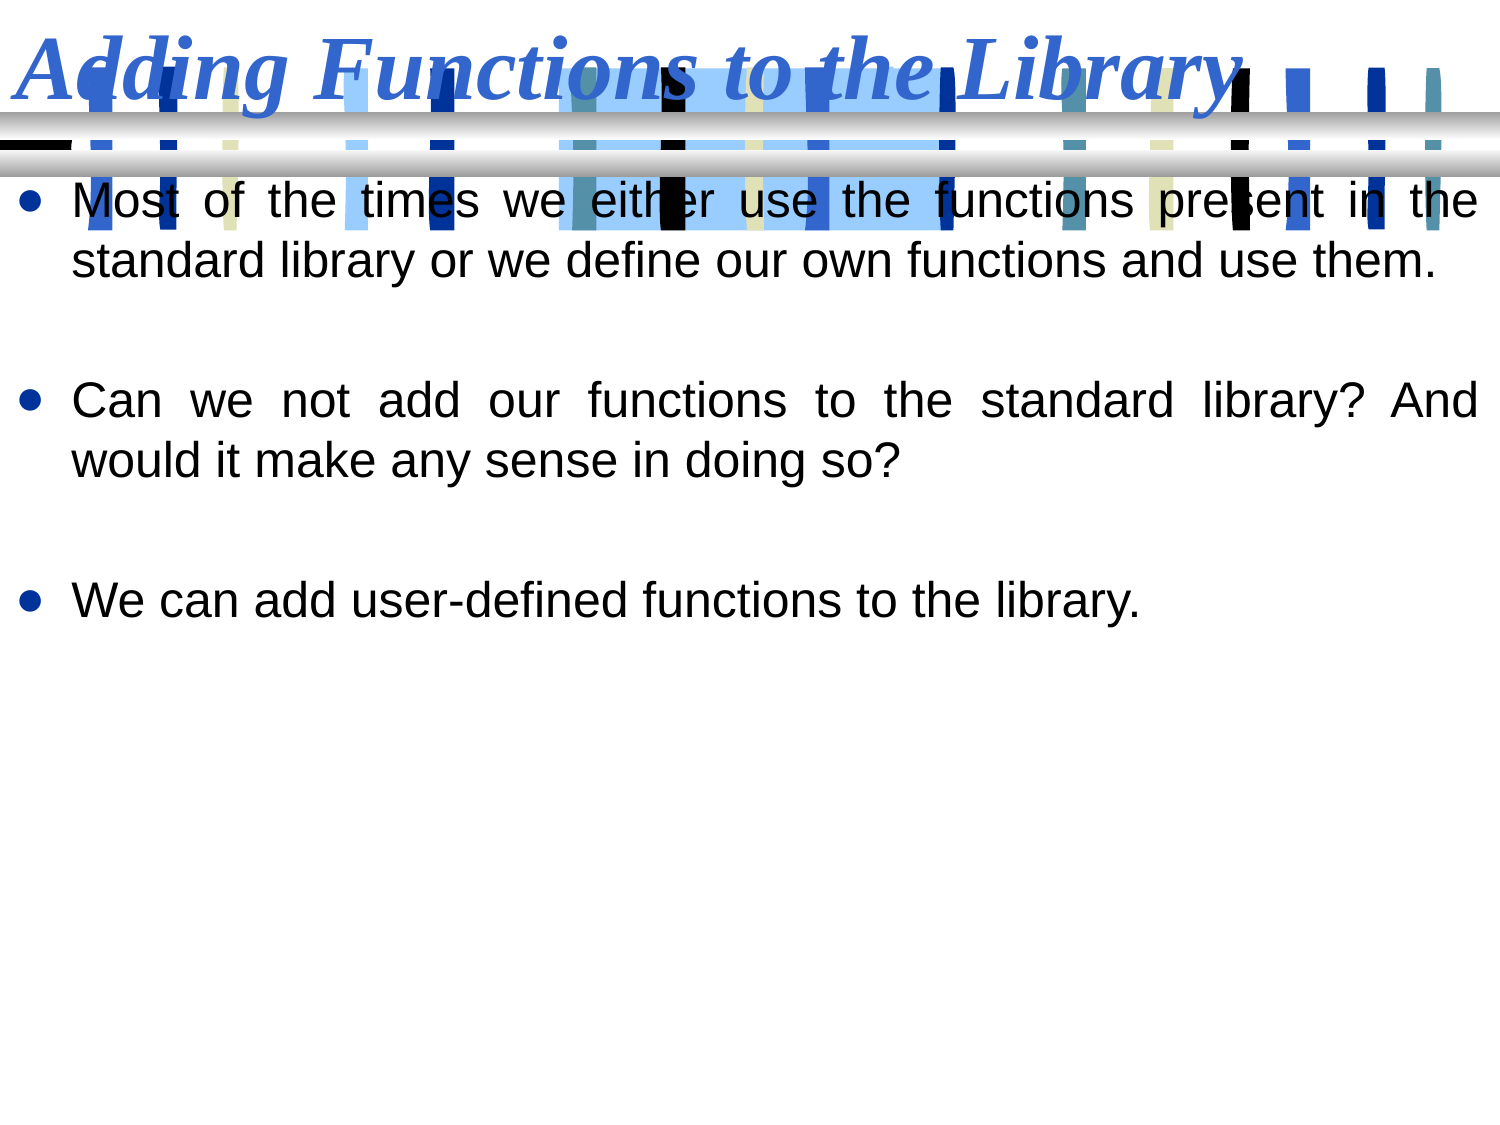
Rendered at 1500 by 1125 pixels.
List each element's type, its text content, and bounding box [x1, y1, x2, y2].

list Most of the times we either use the functions present in the standard library or we define our own functions and use them. Can we not add our functions to the standard library? And would it make any sense in doing so? We can add user-defined functions to the library. [0, 160, 1495, 1088]
title Adding Functions to the Library [0, 0, 1495, 125]
